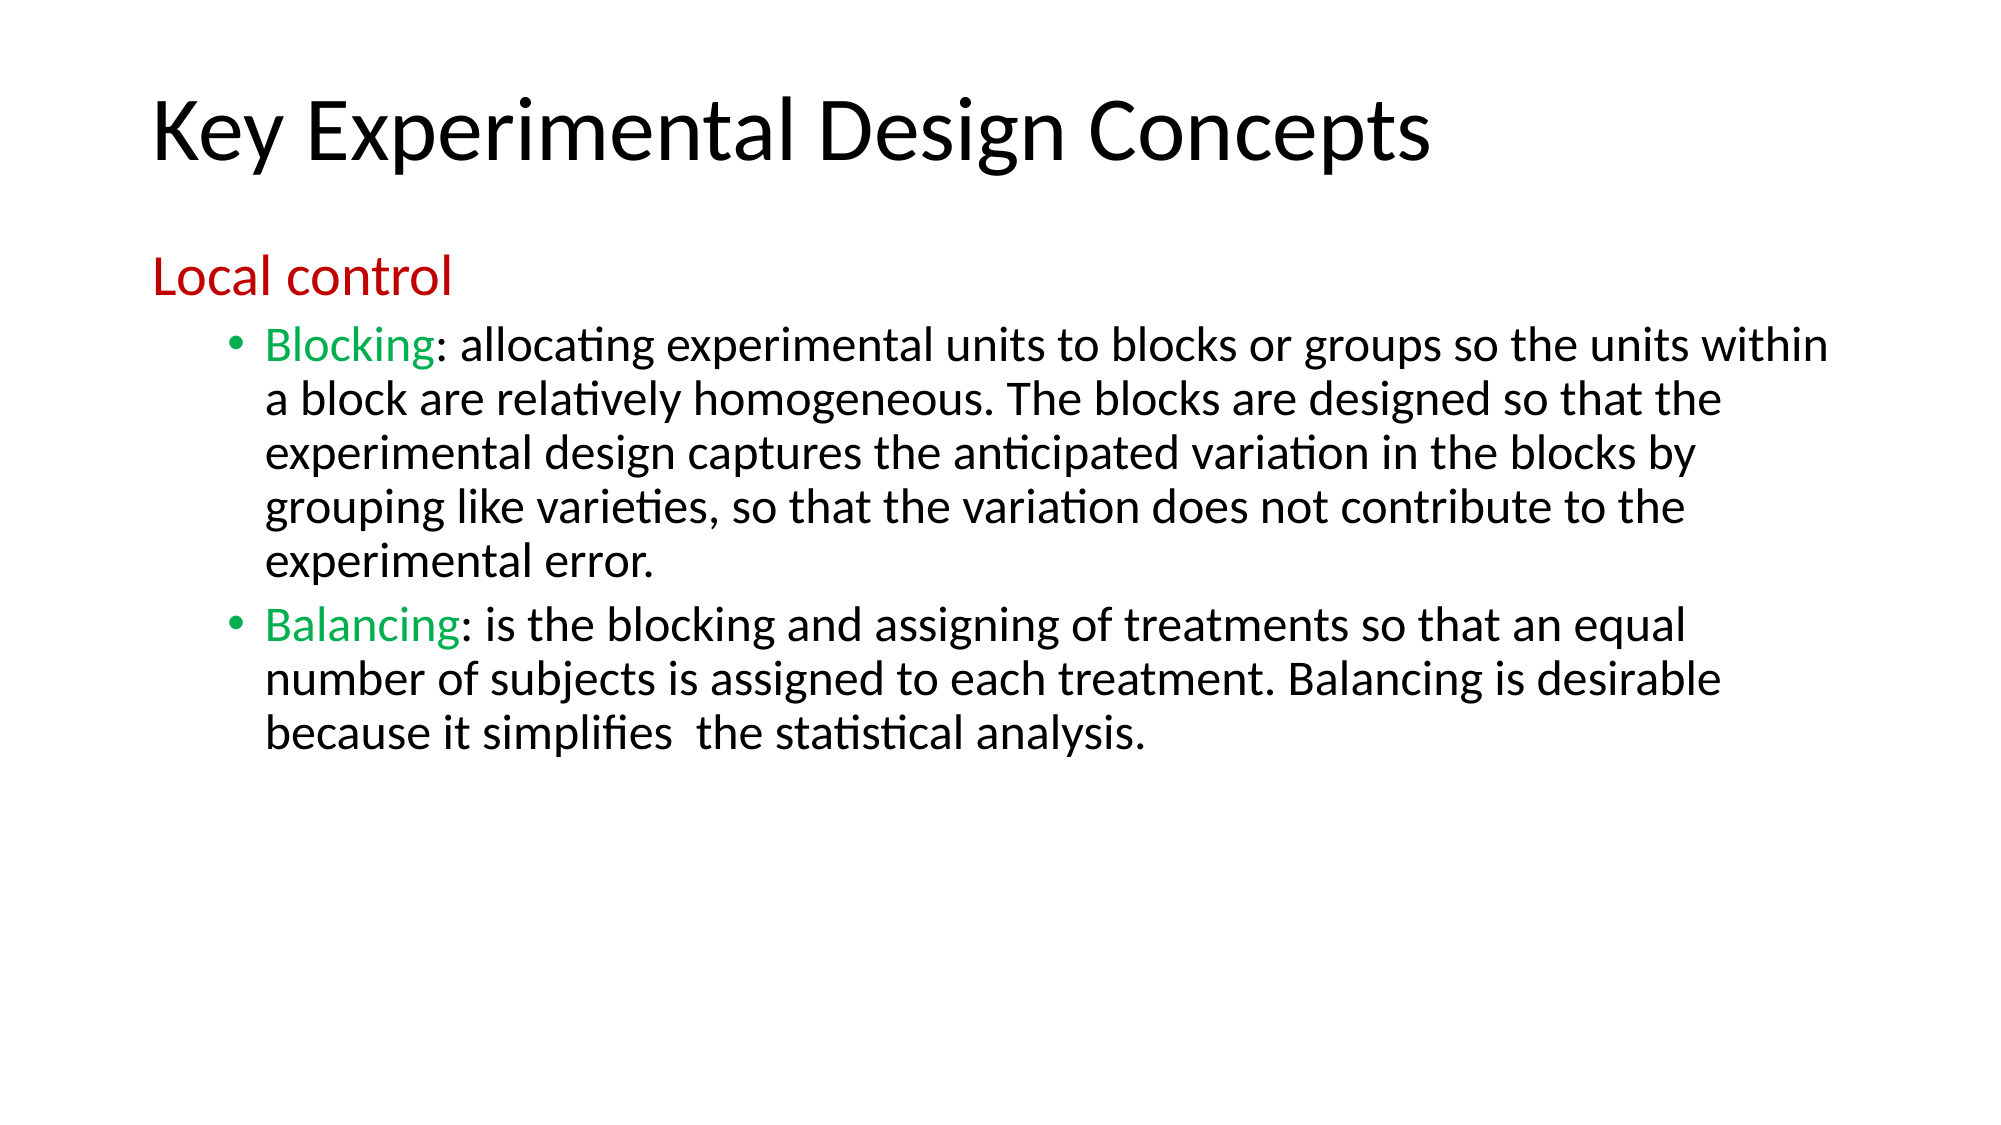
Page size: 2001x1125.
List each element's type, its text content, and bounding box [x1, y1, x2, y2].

list Local control Blocking: allocating experimental units to blocks or groups so the units within a block are relatively homogeneous. The blocks are designed so that the experimental design captures the anticipated variation in the blocks by grouping like varieties, so that the variation does not contribute to the experimental error. Balancing: is the blocking and assigning of treatments so that an equal number of subjects is assigned to each treatment. Balancing is desirable because it simplifies the statistical analysis. [137, 237, 1863, 1014]
title Key Experimental Design Concepts [137, 59, 1863, 202]
